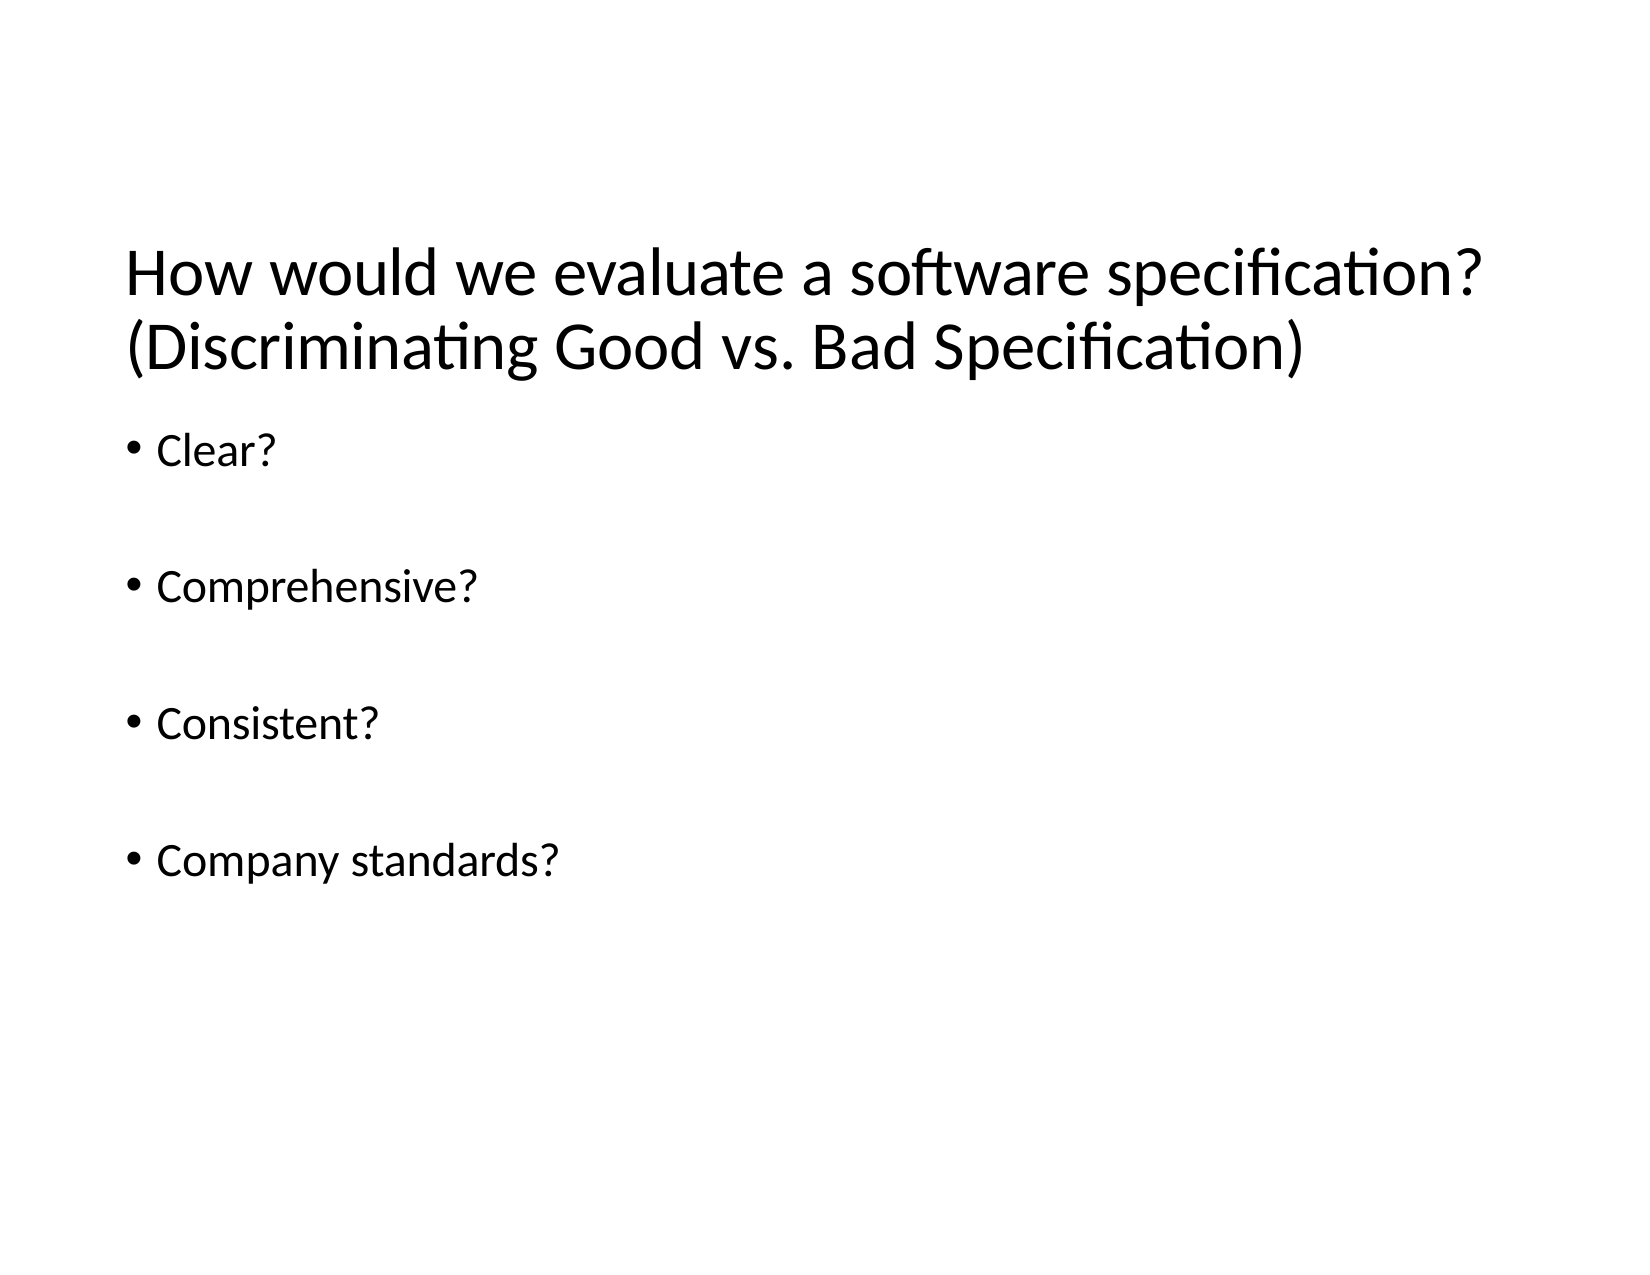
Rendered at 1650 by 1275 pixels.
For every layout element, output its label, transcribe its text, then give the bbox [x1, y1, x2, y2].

title How would we evaluate a software specification? (Discriminating Good vs. Bad Specification) [123, 214, 1527, 448]
text_box Clear? Comprehensive? Consistent? Company standards? [123, 415, 567, 887]
